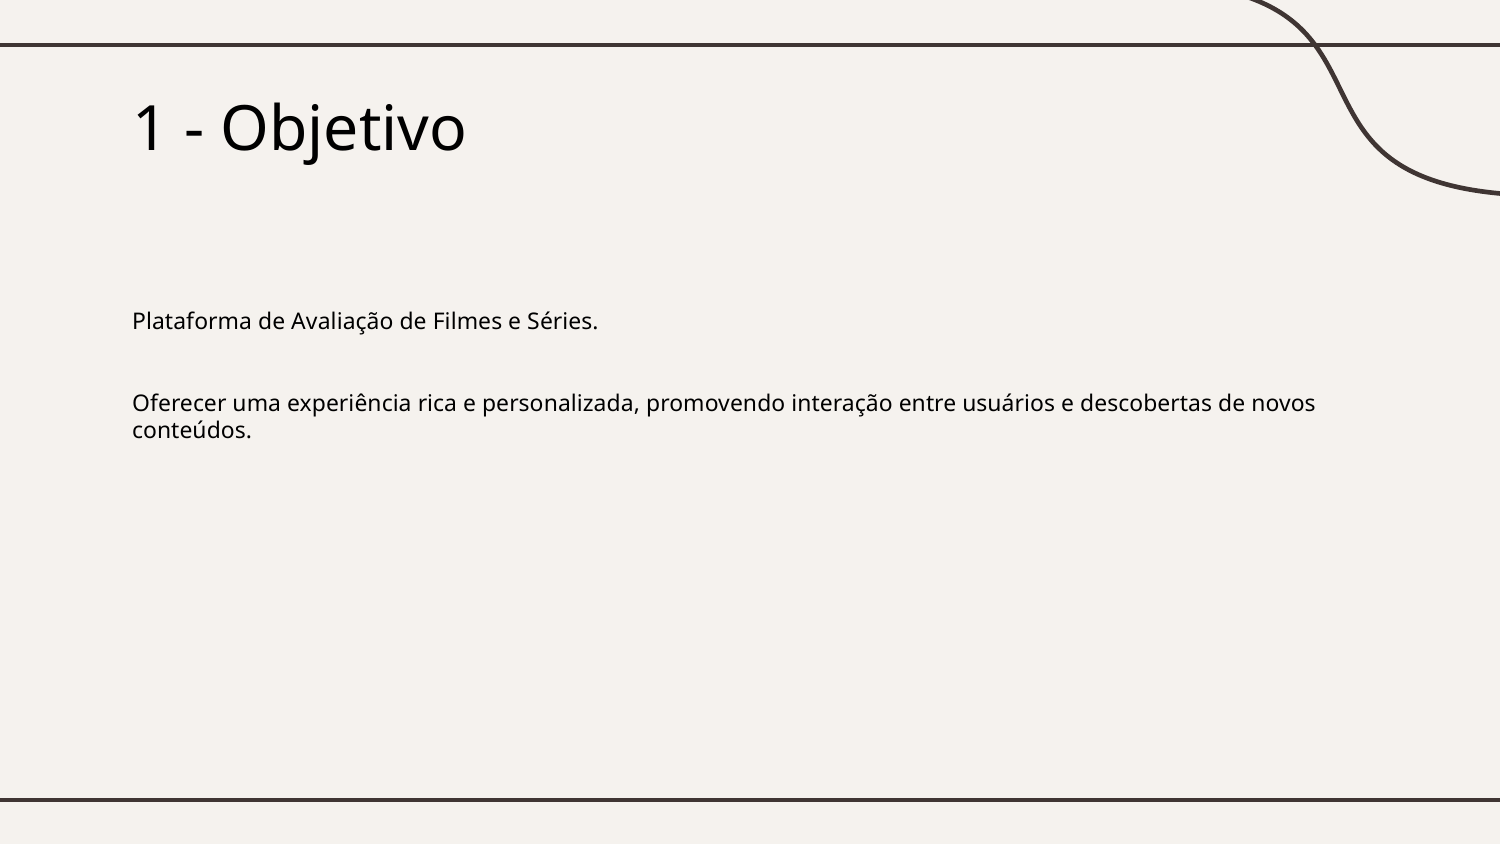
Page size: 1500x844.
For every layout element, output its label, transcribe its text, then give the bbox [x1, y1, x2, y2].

title 1 - Objetivo [116, 72, 890, 167]
list Plataforma de Avaliação de Filmes e Séries. Oferecer uma experiência rica e personalizada, promovendo interação entre usuários e descobertas de novos conteúdos. [116, 208, 1383, 750]
